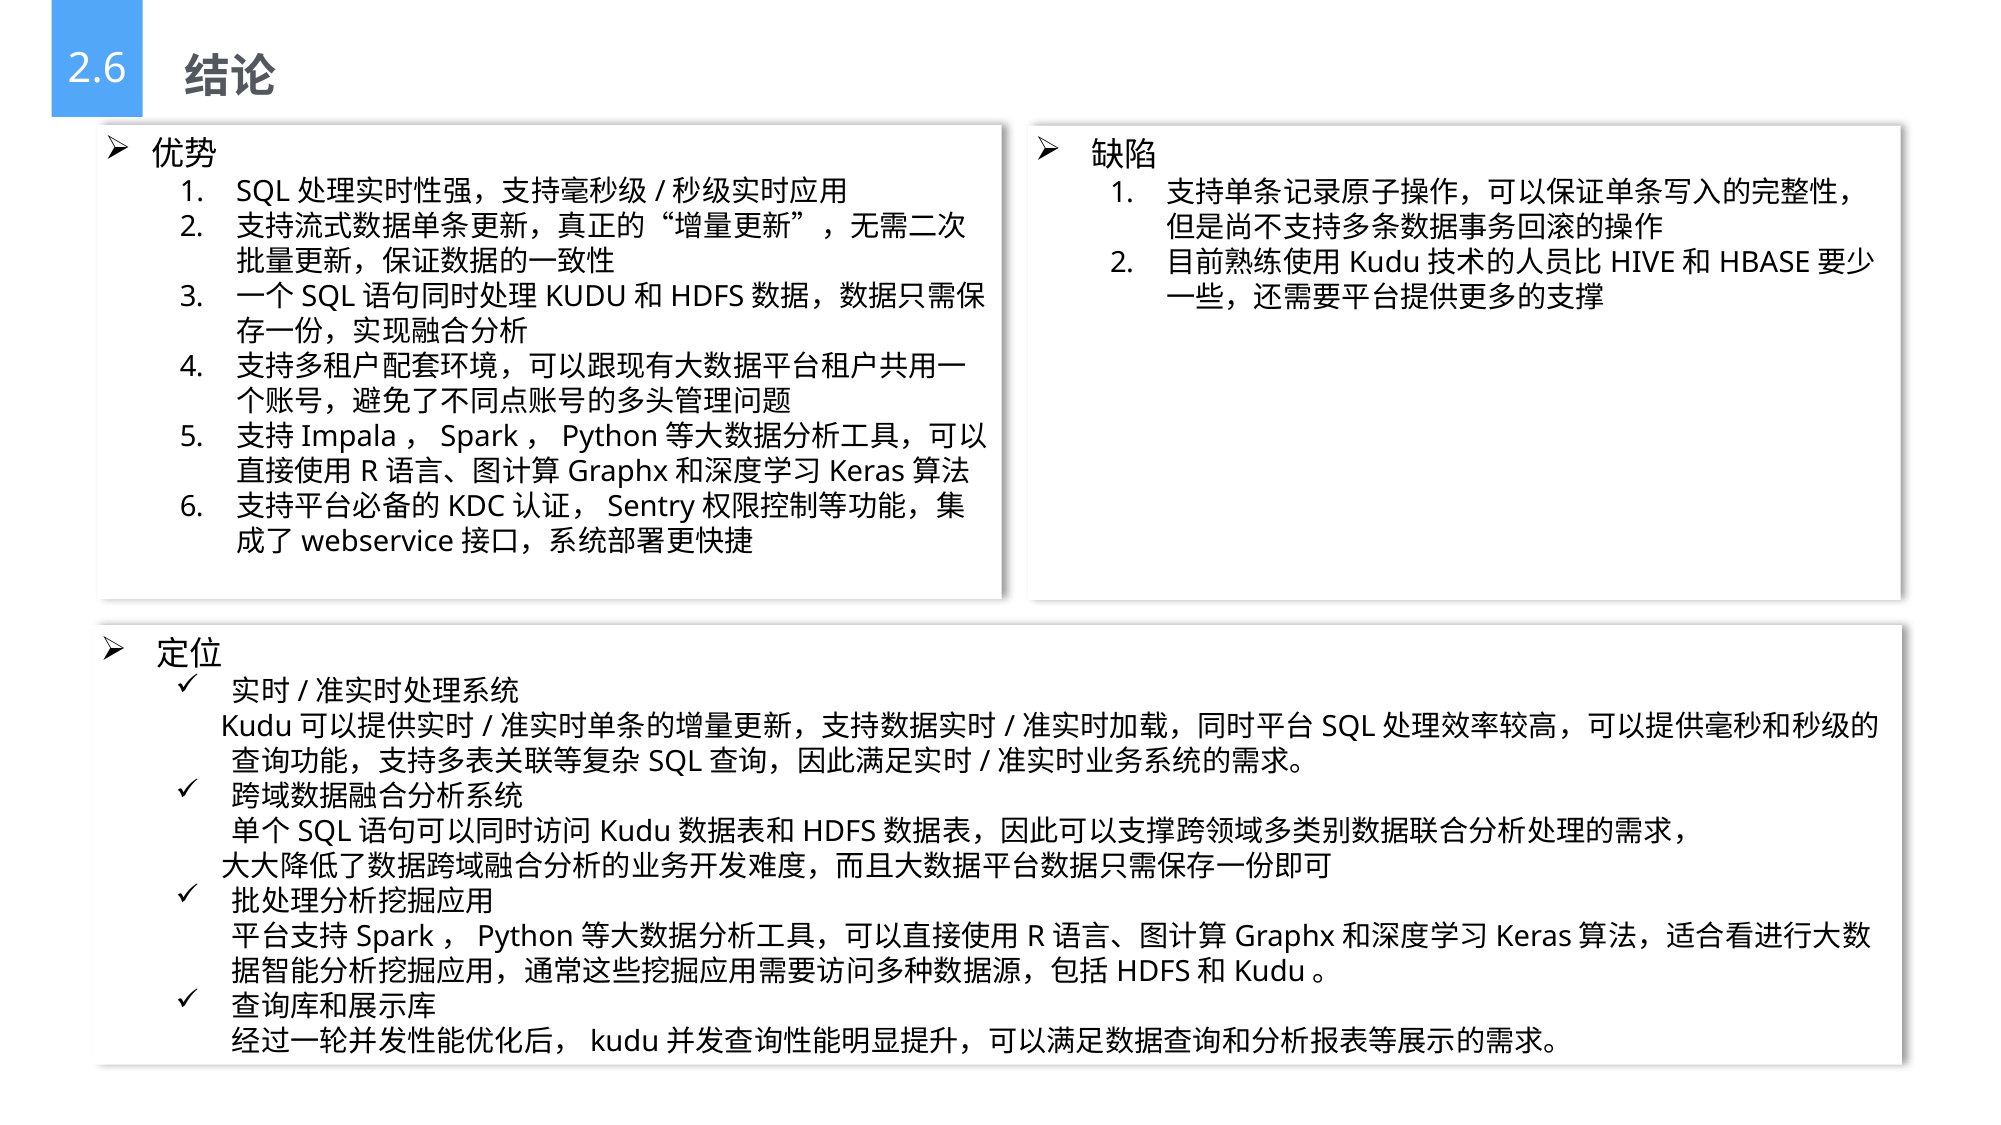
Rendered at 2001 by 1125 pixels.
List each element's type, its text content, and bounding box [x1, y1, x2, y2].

text_box 定位 实时/准实时处理系统 Kudu可以提供实时/准实时单条的增量更新，支持数据实时/准实时加载，同时平台SQL处理效率较高，可以提供毫秒和秒级的查询功能，支持多表关联等复杂SQL查询，因此满足实时/准实时业务系统的需求。 跨域数据融合分析系统 单个SQL语句可以同时访问Kudu数据表和HDFS数据表，因此可以支撑跨领域多类别数据联合分析处理的需求， 大大降低了数据跨域融合分析的业务开发难度，而且大数据平台数据只需保存一份即可 批处理分析挖掘应用 平台支持Spark，Python等大数据分析工具，可以直接使用R语言、图计算Graphx和深度学习Keras算法，适合看进行大数据智能分析挖掘应用，通常这些挖掘应用需要访问多种数据源，包括HDFS和Kudu。 查询库和展示库 经过一轮并发性能优化后，kudu并发查询性能明显提升，可以满足数据查询和分析报表等展示的需求。 [91, 623, 1904, 1067]
text_box [51, 0, 143, 117]
text_box 优势 SQL处理实时性强，支持毫秒级/秒级实时应用 支持流式数据单条更新，真正的“增量更新”，无需二次批量更新，保证数据的一致性 一个SQL语句同时处理KUDU和HDFS数据，数据只需保存一份，实现融合分析 支持多租户配套环境，可以跟现有大数据平台租户共用一个账号，避免了不同点账号的多头管理问题 支持Impala，Spark，Python等大数据分析工具，可以直接使用R语言、图计算Graphx和深度学习Keras算法 支持平台必备的KDC认证，Sentry权限控制等功能，集成了webservice接口，系统部署更快捷 [95, 123, 1004, 601]
text_box 缺陷 支持单条记录原子操作，可以保证单条写入的完整性，但是尚不支持多条数据事务回滚的操作 目前熟练使用Kudu技术的人员比HIVE和HBASE要少一些，还需要平台提供更多的支撑 [1025, 124, 1903, 602]
text_box 2.6 [63, 36, 132, 96]
text_box 结论 [180, 49, 281, 107]
